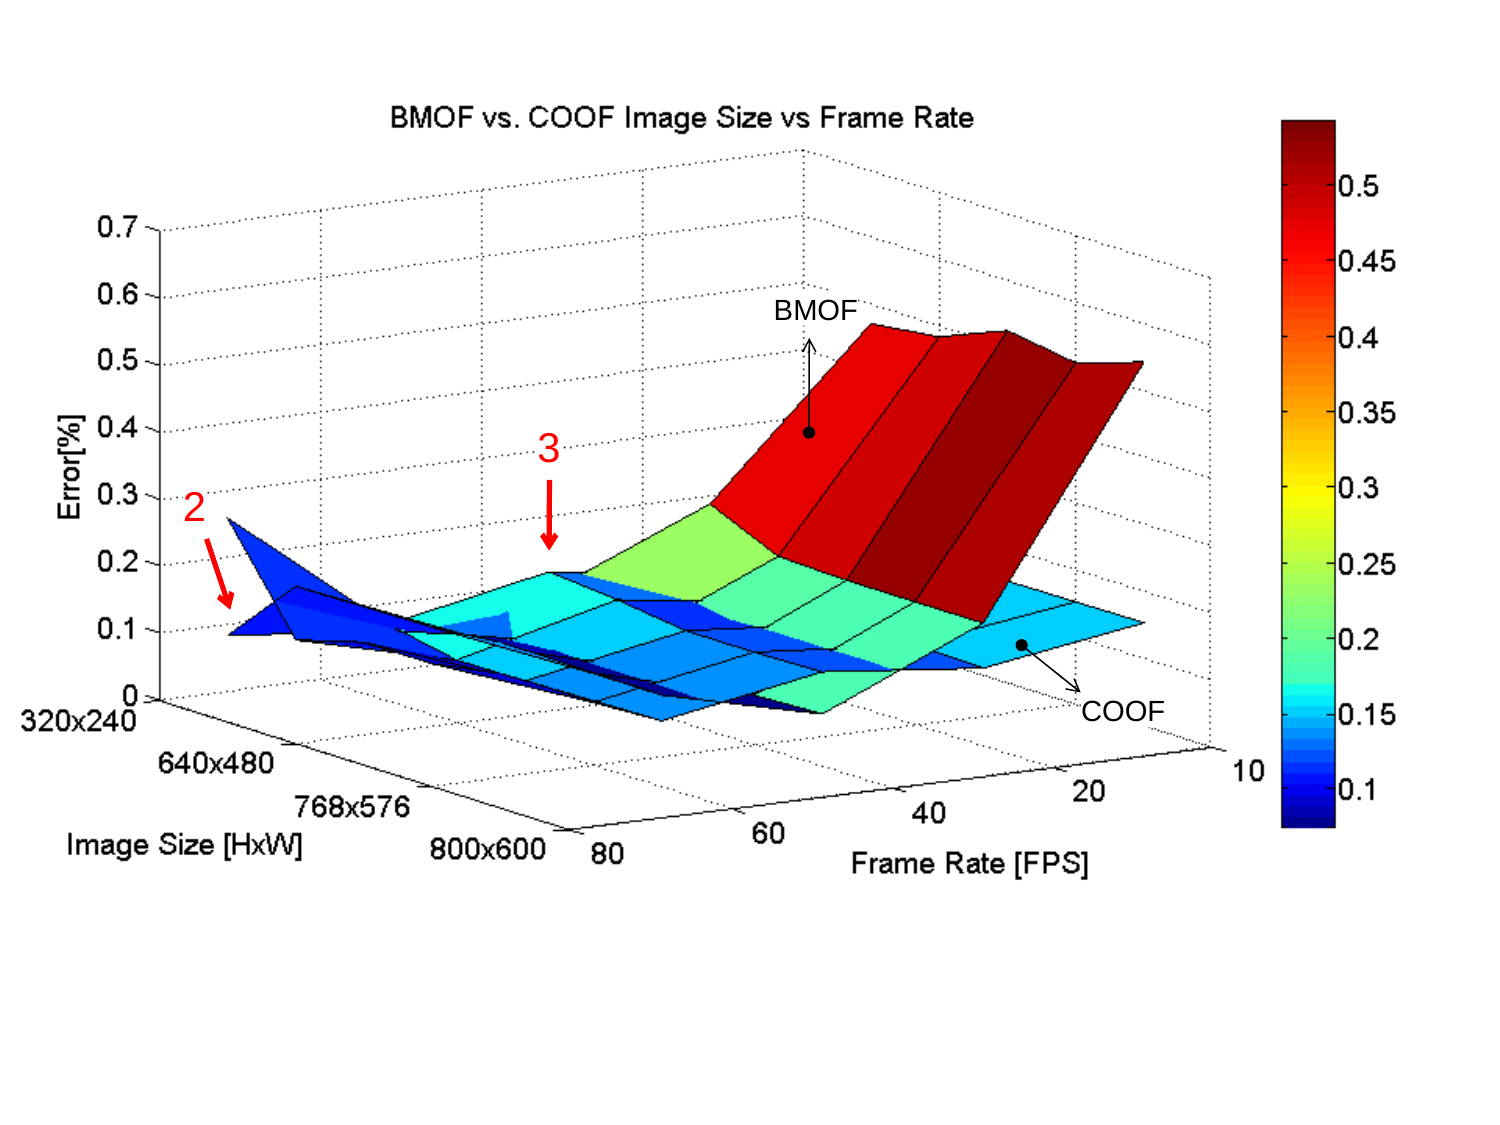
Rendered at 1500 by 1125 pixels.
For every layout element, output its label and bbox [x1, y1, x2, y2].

text_box [0, 77, 1483, 941]
